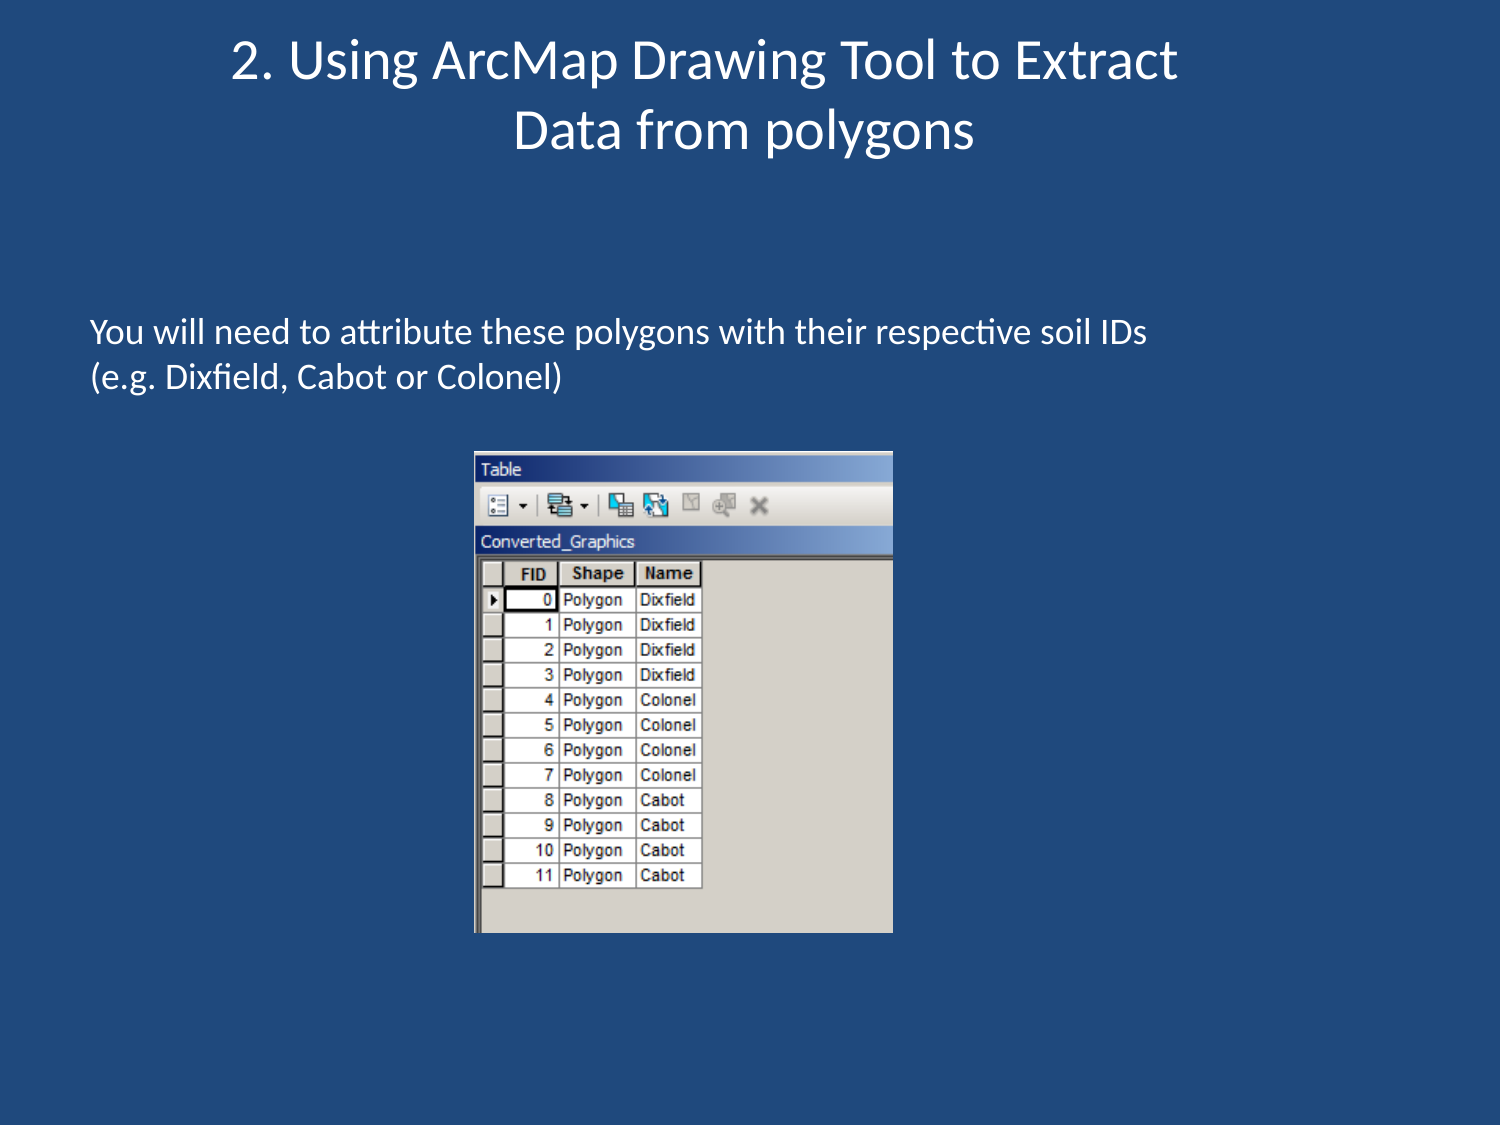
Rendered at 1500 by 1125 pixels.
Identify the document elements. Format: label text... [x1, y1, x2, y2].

picture [474, 451, 893, 933]
text_box 2. Using ArcMap Drawing Tool to Extract Data from polygons [87, 13, 1363, 239]
text_box You will need to attribute these polygons with their respective soil IDs (e.g. Dixfield, Cabot or Colonel) [74, 299, 1350, 450]
